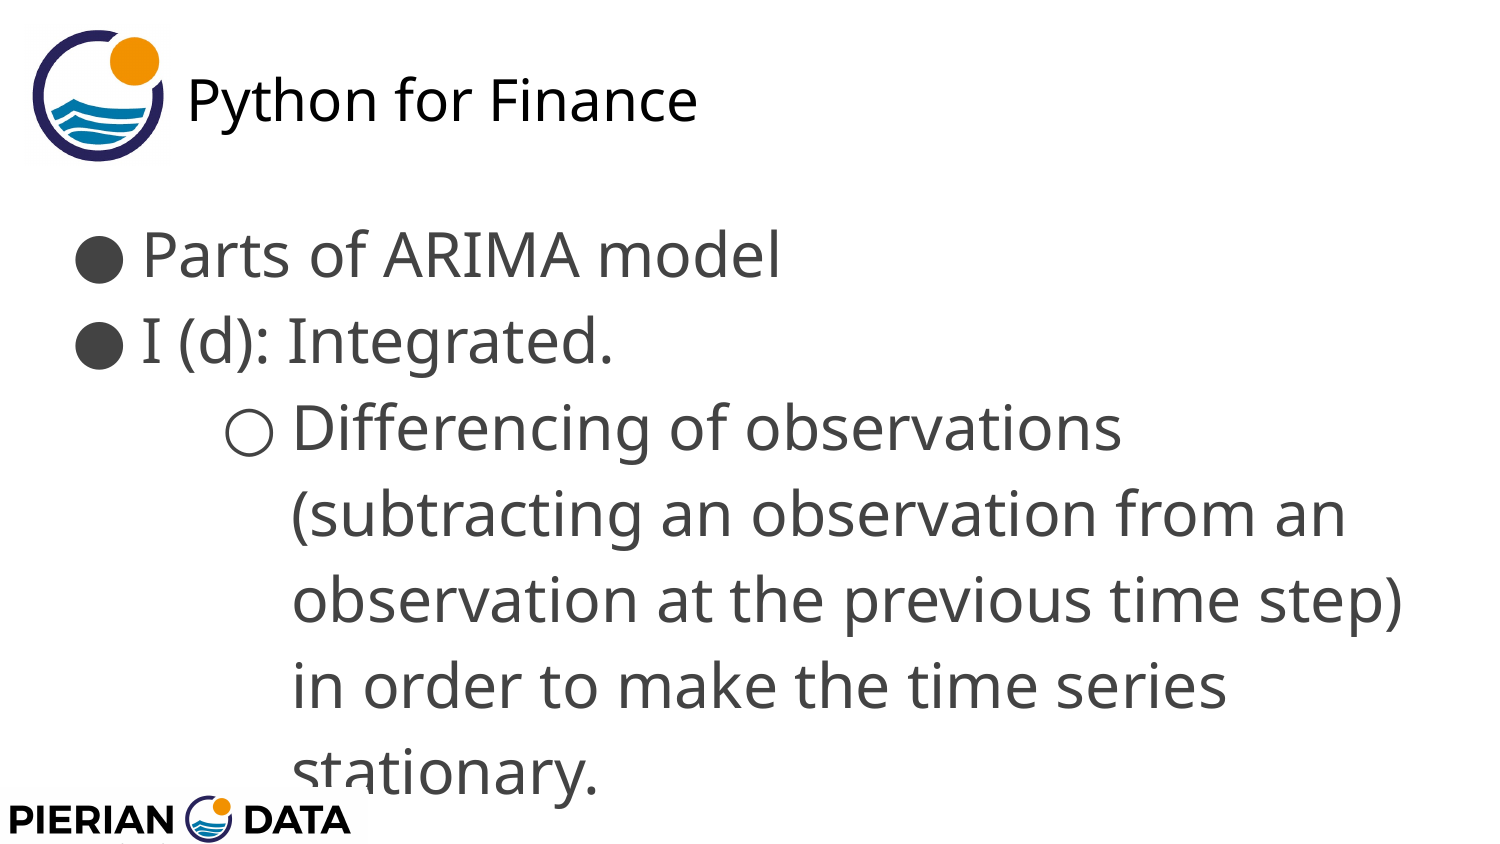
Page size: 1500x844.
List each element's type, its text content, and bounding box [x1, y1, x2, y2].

picture [0, 787, 368, 844]
list Parts of ARIMA model I (d): Integrated. Differencing of observations (subtracting an observation from an observation at the previous time step) in order to make the time series stationary. [51, 189, 1449, 750]
title Python for Finance [176, 48, 1449, 143]
picture [24, 24, 172, 167]
